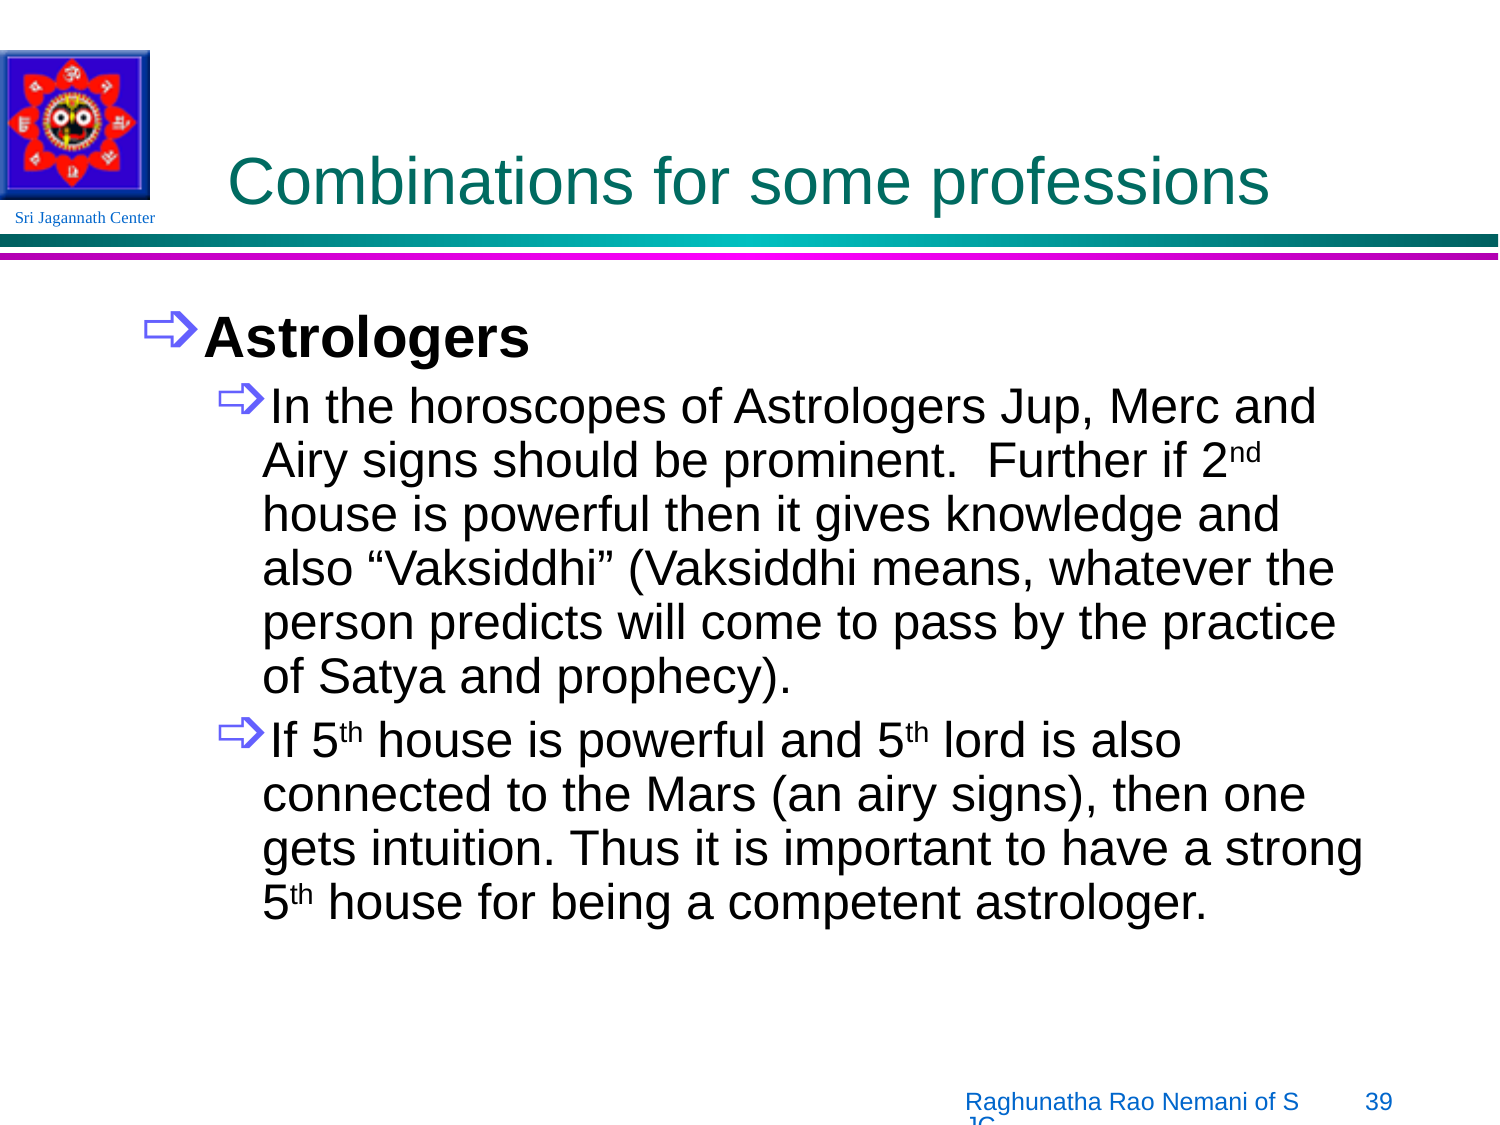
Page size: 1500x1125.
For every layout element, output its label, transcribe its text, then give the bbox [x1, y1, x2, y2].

title Combinations for some professions [112, 124, 1388, 226]
picture [0, 50, 150, 200]
list Astrologers In the horoscopes of Astrologers Jup, Merc and Airy signs should be prominent. Further if 2nd house is powerful then it gives knowledge and also “Vaksiddhi” (Vaksiddhi means, whatever the person predicts will come to pass by the practice of Satya and prophecy). If 5th house is powerful and 5th lord is also connected to the Mars (an airy signs), then one gets intuition. Thus it is important to have a strong 5th house for being a competent astrologer. [124, 299, 1401, 976]
slide_number 39 [1349, 1074, 1500, 1125]
footer Raghunatha Rao Nemani of SJC [949, 1074, 1326, 1125]
